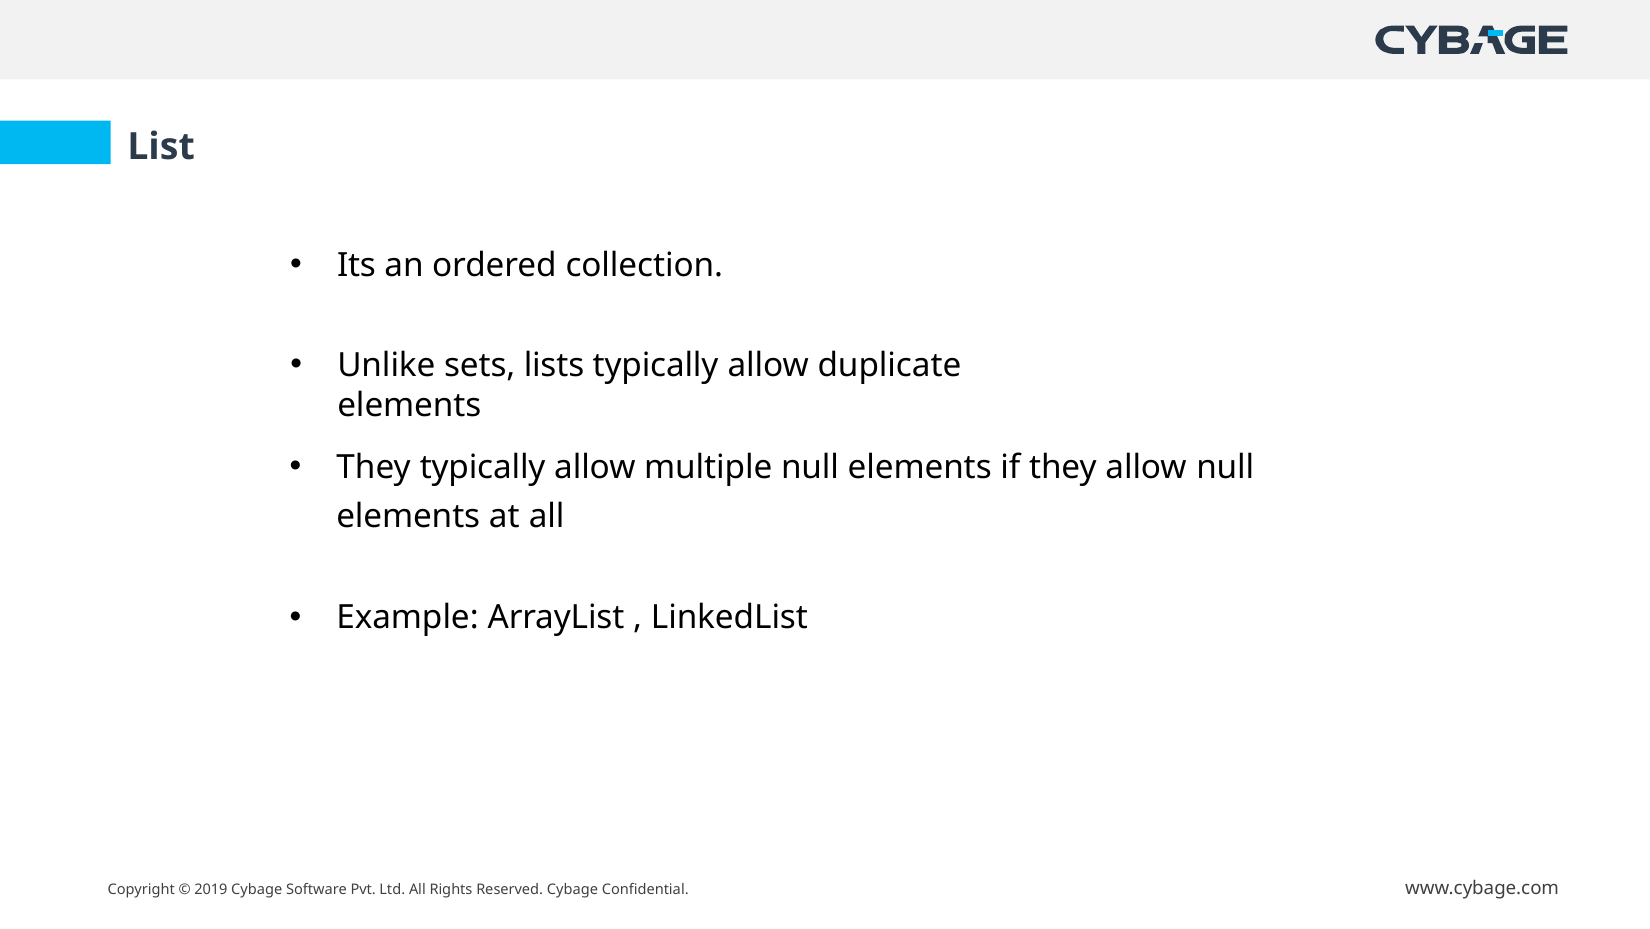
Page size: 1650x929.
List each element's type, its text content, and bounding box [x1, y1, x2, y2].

text_box List [110, 114, 775, 190]
text_box Its an ordered collection. [288, 241, 875, 284]
text_box They typically allow multiple null elements if they allow null elements at all [287, 434, 1488, 534]
text_box Example: ArrayList , LinkedList [287, 593, 988, 636]
text_box [0, 118, 110, 166]
text_box Unlike sets, lists typically allow duplicate elements [288, 341, 1079, 424]
